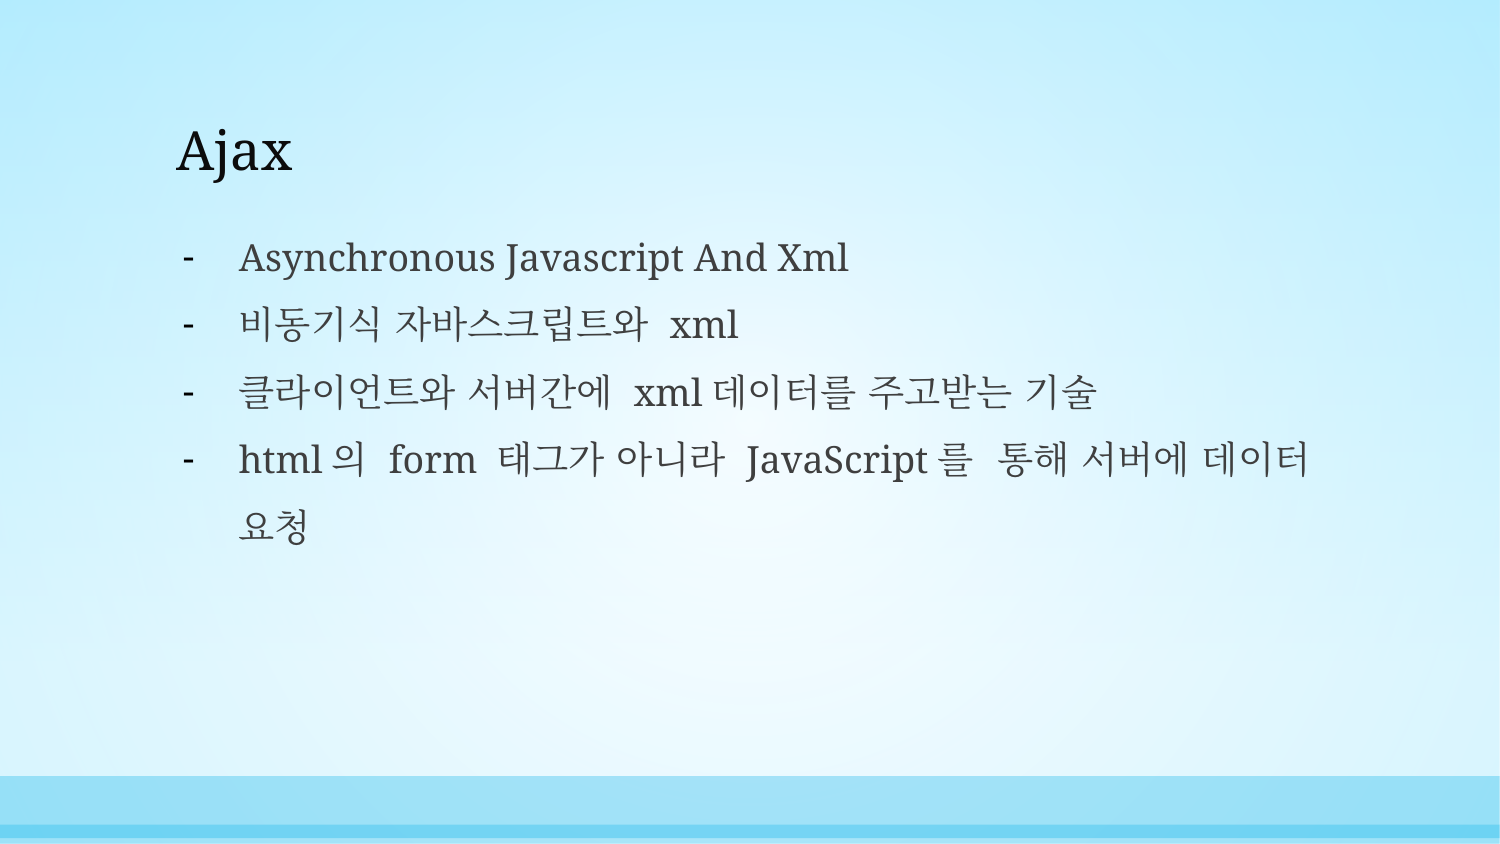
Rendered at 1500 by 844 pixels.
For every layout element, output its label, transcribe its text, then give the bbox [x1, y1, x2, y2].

title Ajax [165, 53, 1335, 188]
list Asynchronous Javascript And Xml 비동기식 자바스크립트와 xml 클라이언트와 서버간에 xml데이터를 주고받는 기술 html의 form 태그가 아니라 JavaScript를 통해 서버에 데이터 요청 [152, 205, 1377, 741]
